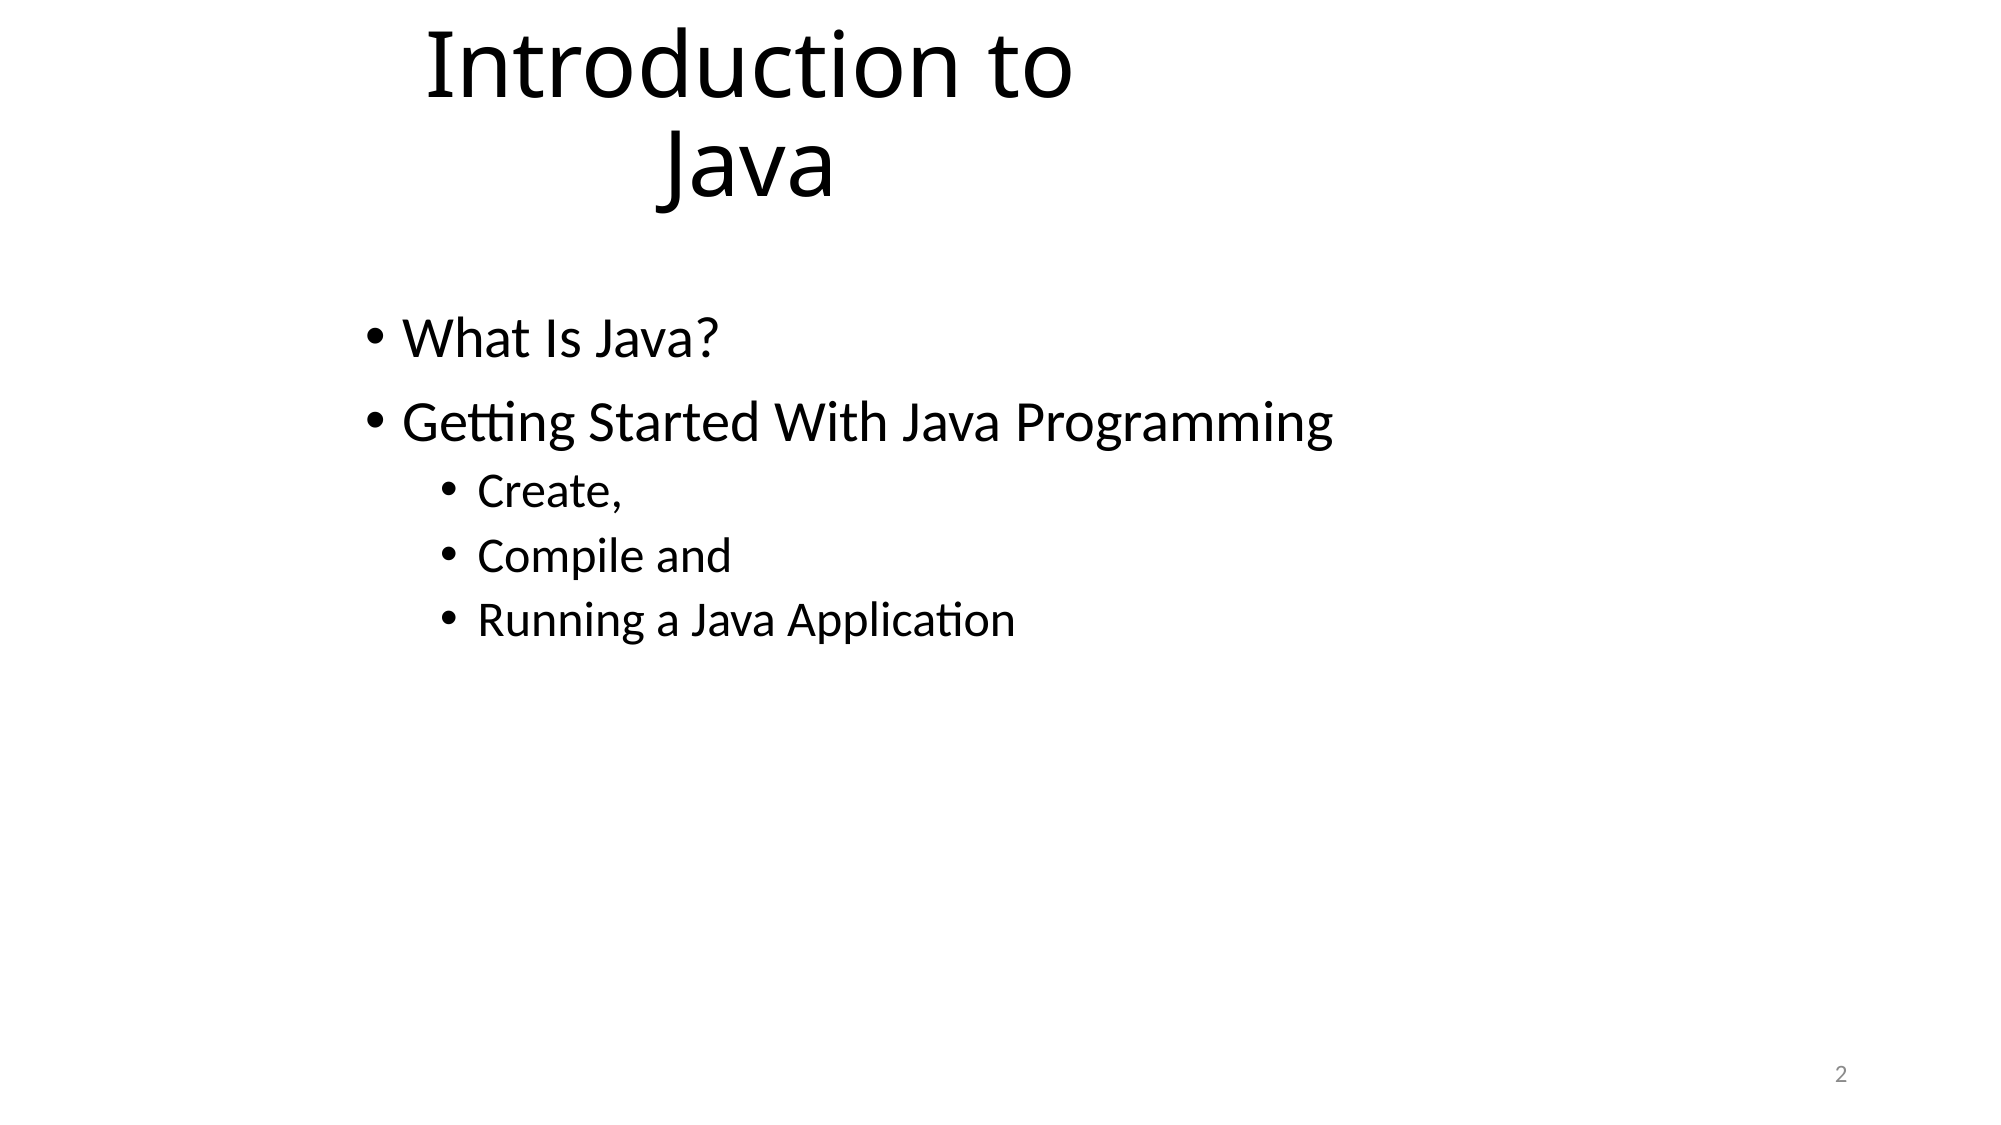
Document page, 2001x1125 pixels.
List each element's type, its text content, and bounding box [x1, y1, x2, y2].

slide_number 2 [1412, 1042, 1863, 1103]
title Introduction to Java [362, 0, 1139, 235]
list What Is Java? Getting Started With Java Programming Create, Compile and Running a Java Application [350, 299, 1625, 975]
